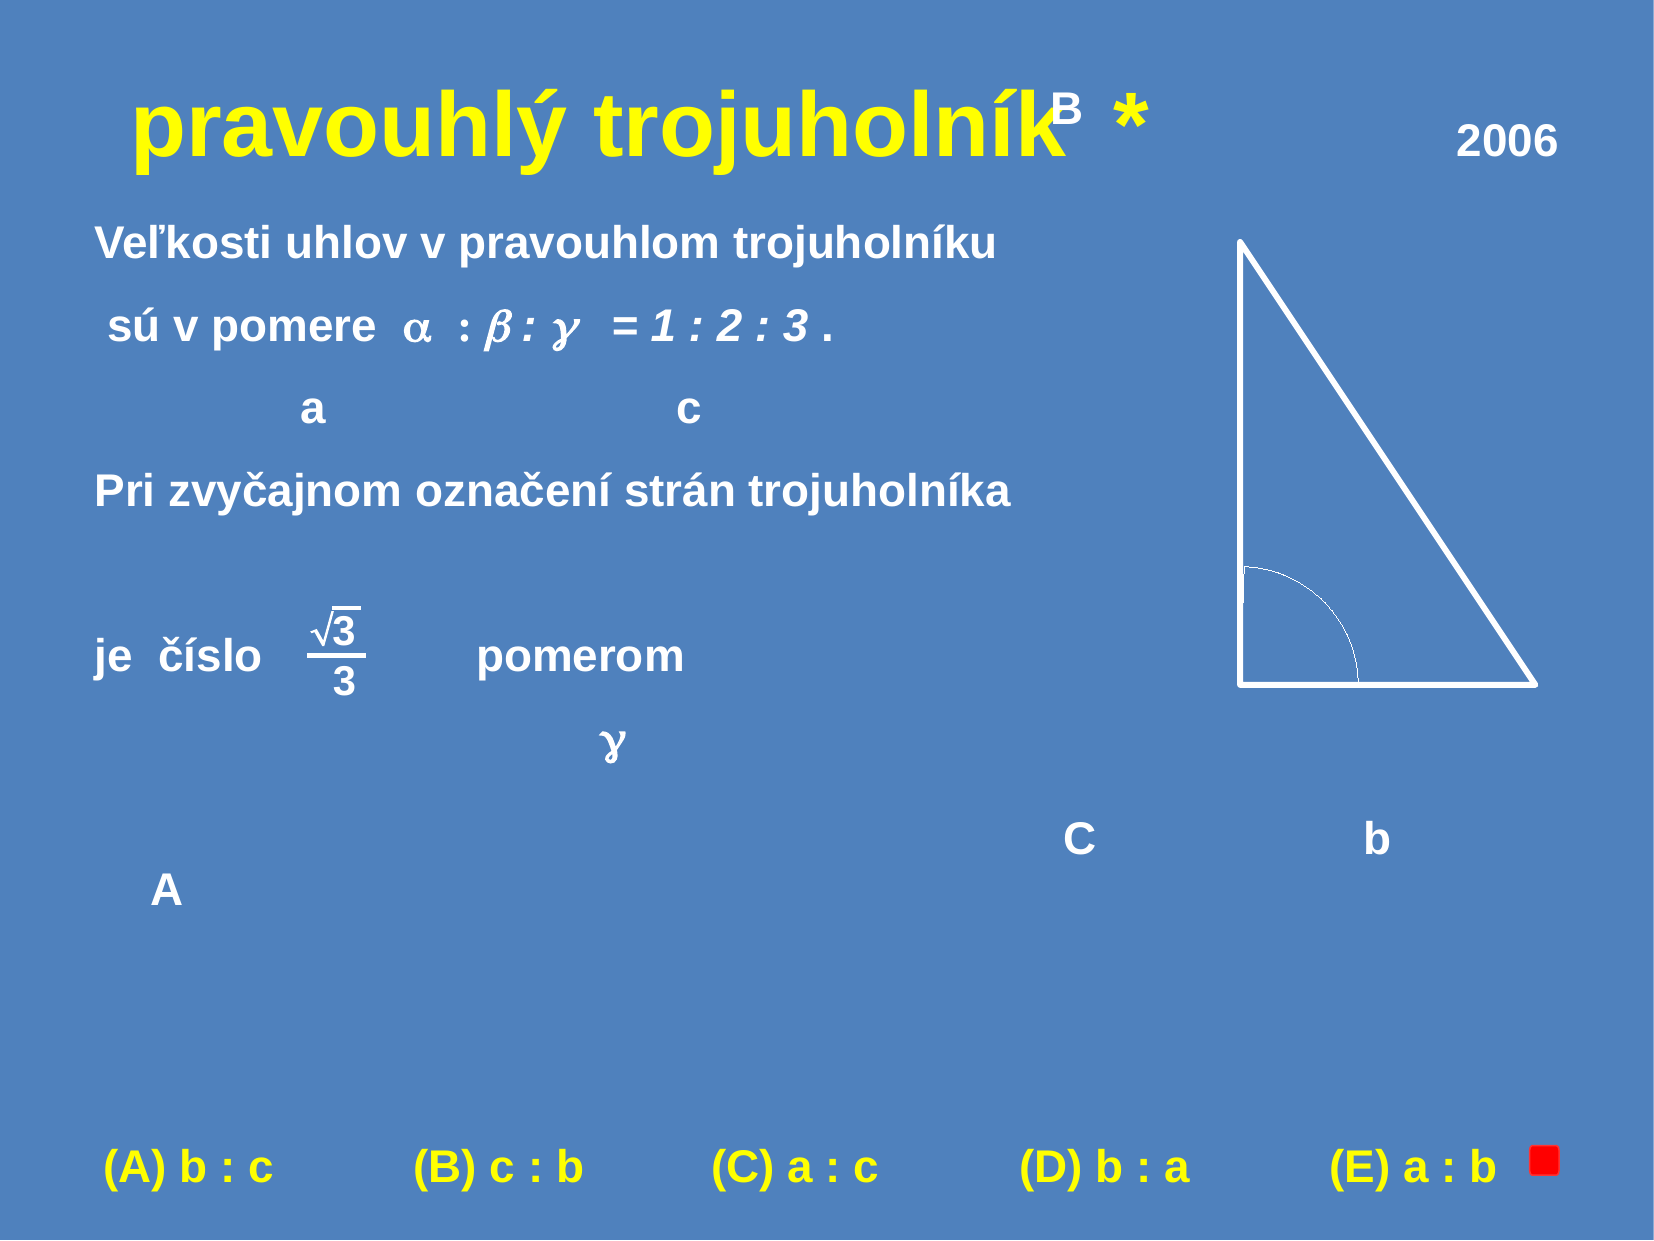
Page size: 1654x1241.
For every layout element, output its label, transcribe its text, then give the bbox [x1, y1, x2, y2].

title pravouhlý trojuholník * 2006 [58, 56, 1630, 195]
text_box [295, 596, 414, 713]
text_box [1240, 241, 1536, 685]
text_box [1240, 566, 1359, 685]
text_box (A) b : c (B) c : b (C) a : c (D) b : a (E) a : b [88, 1133, 1565, 1200]
subtitle B Veľkosti uhlov v pravouhlom trojuholníku sú v pomere  :  :  = 1 : 2 : 3 . a c Pri zvyčajnom označení strán trojuholníka je číslo pomerom  C b A [94, 171, 1582, 726]
